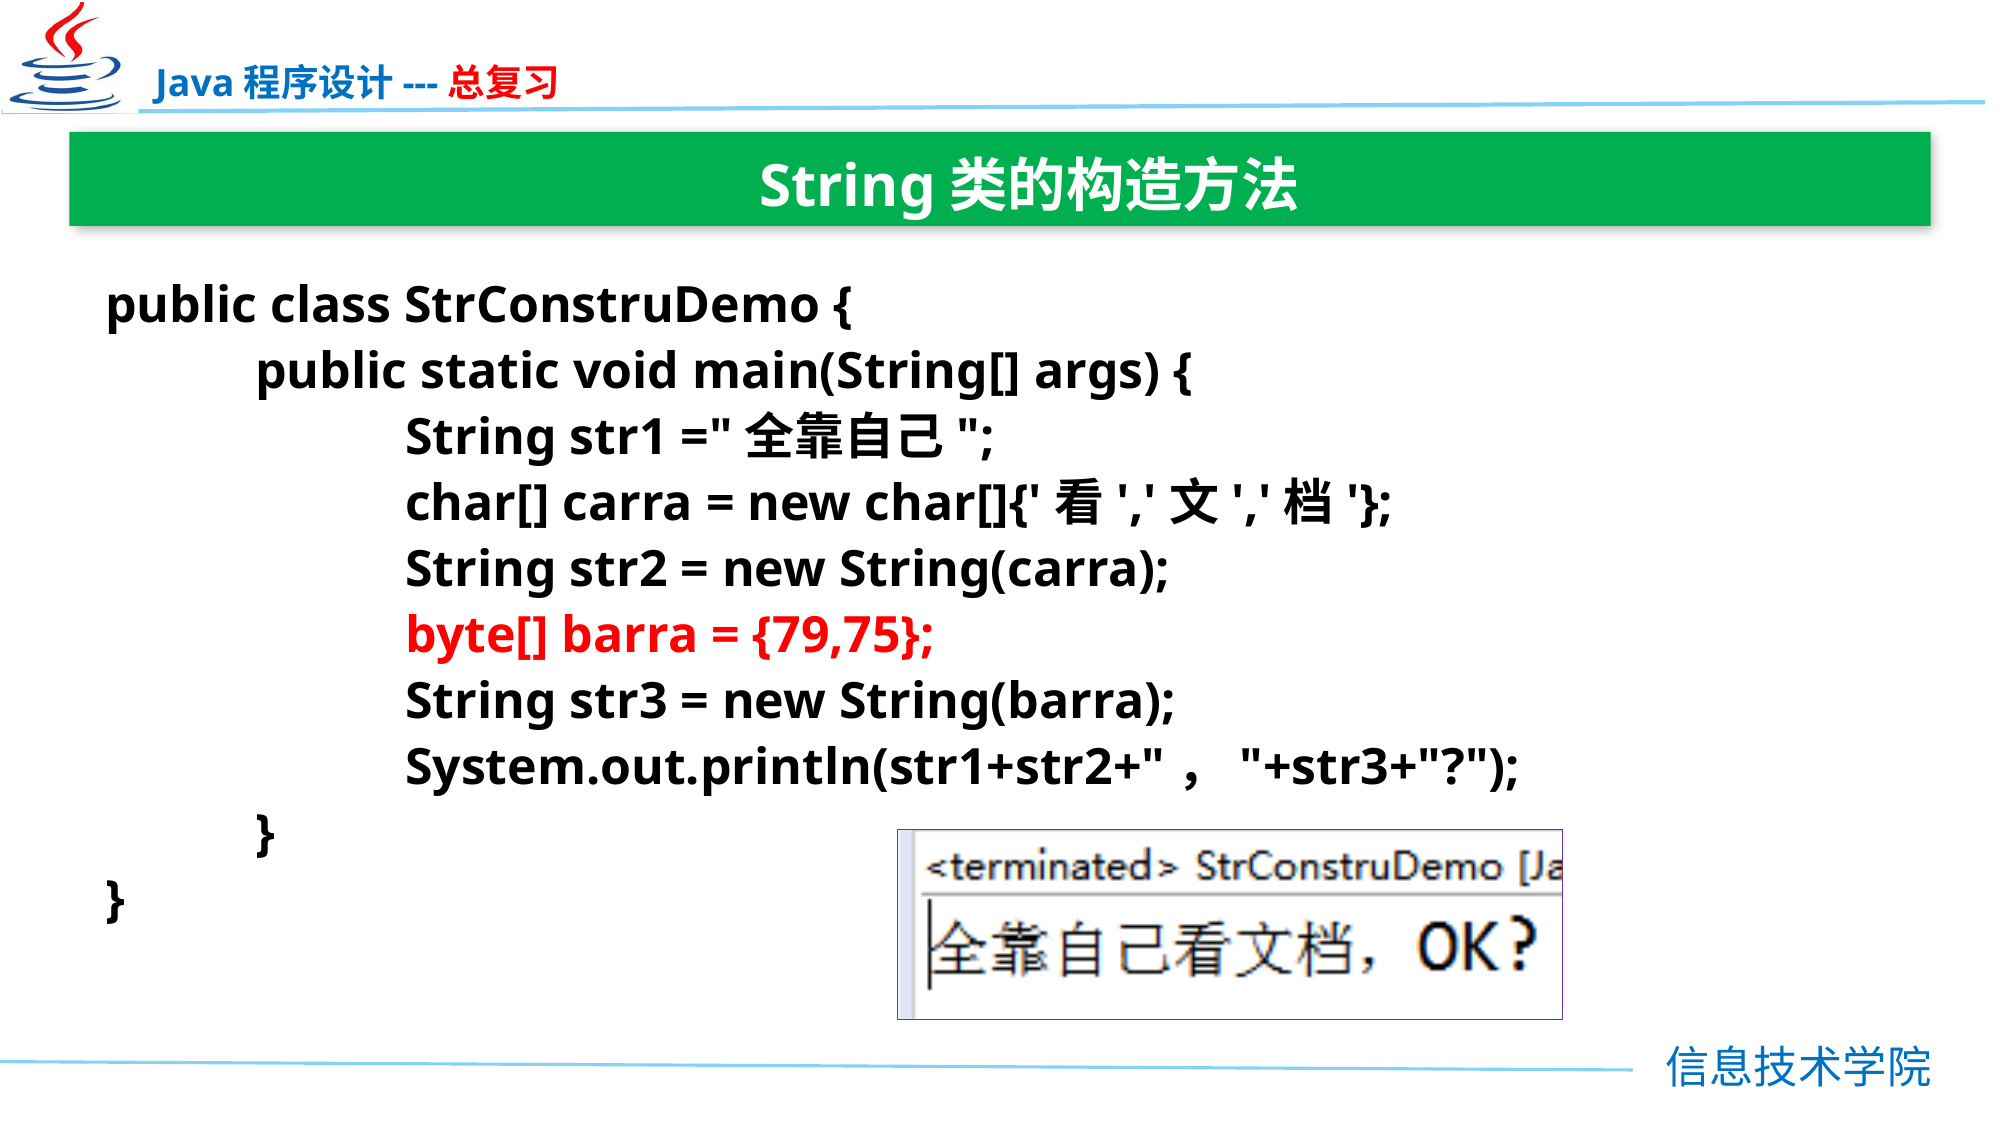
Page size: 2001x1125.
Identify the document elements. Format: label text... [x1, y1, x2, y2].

picture [2, 2, 139, 113]
picture [896, 829, 1564, 1020]
text_box [69, 131, 1931, 226]
text_box public class StrConstruDemo { public static void main(String[] args) { String str1 ="全靠自己"; char[] carra = new char[]{'看','文','档'}; String str2 = new String(carra); byte[] barra = {79,75}; String str3 = new String(barra); System.out.println(str1+str2+"，"+str3+"?"); } } [90, 259, 1624, 934]
text_box String类的构造方法 [744, 140, 1314, 225]
